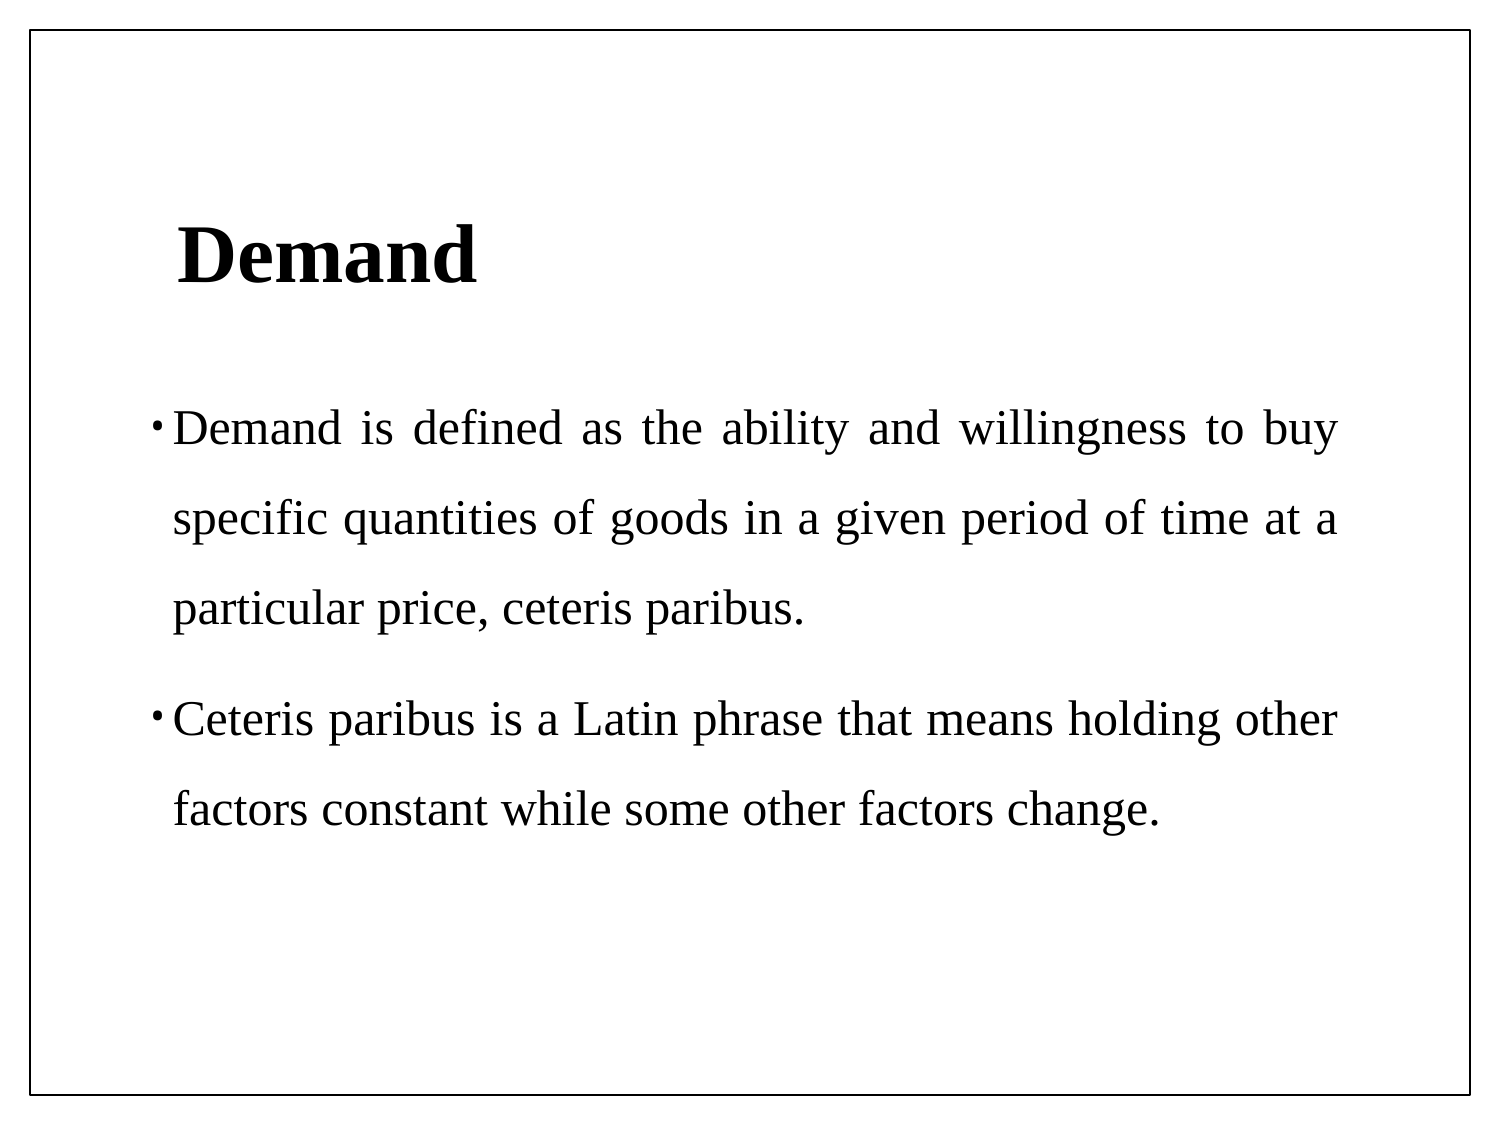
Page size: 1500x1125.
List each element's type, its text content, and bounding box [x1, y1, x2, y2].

title Demand [162, 158, 1350, 354]
list Demand is defined as the ability and willingness to buy specific quantities of goods in a given period of time at a particular price, ceteris paribus. Ceteris paribus is a Latin phrase that means holding other factors constant while some other factors change. [129, 356, 1355, 866]
